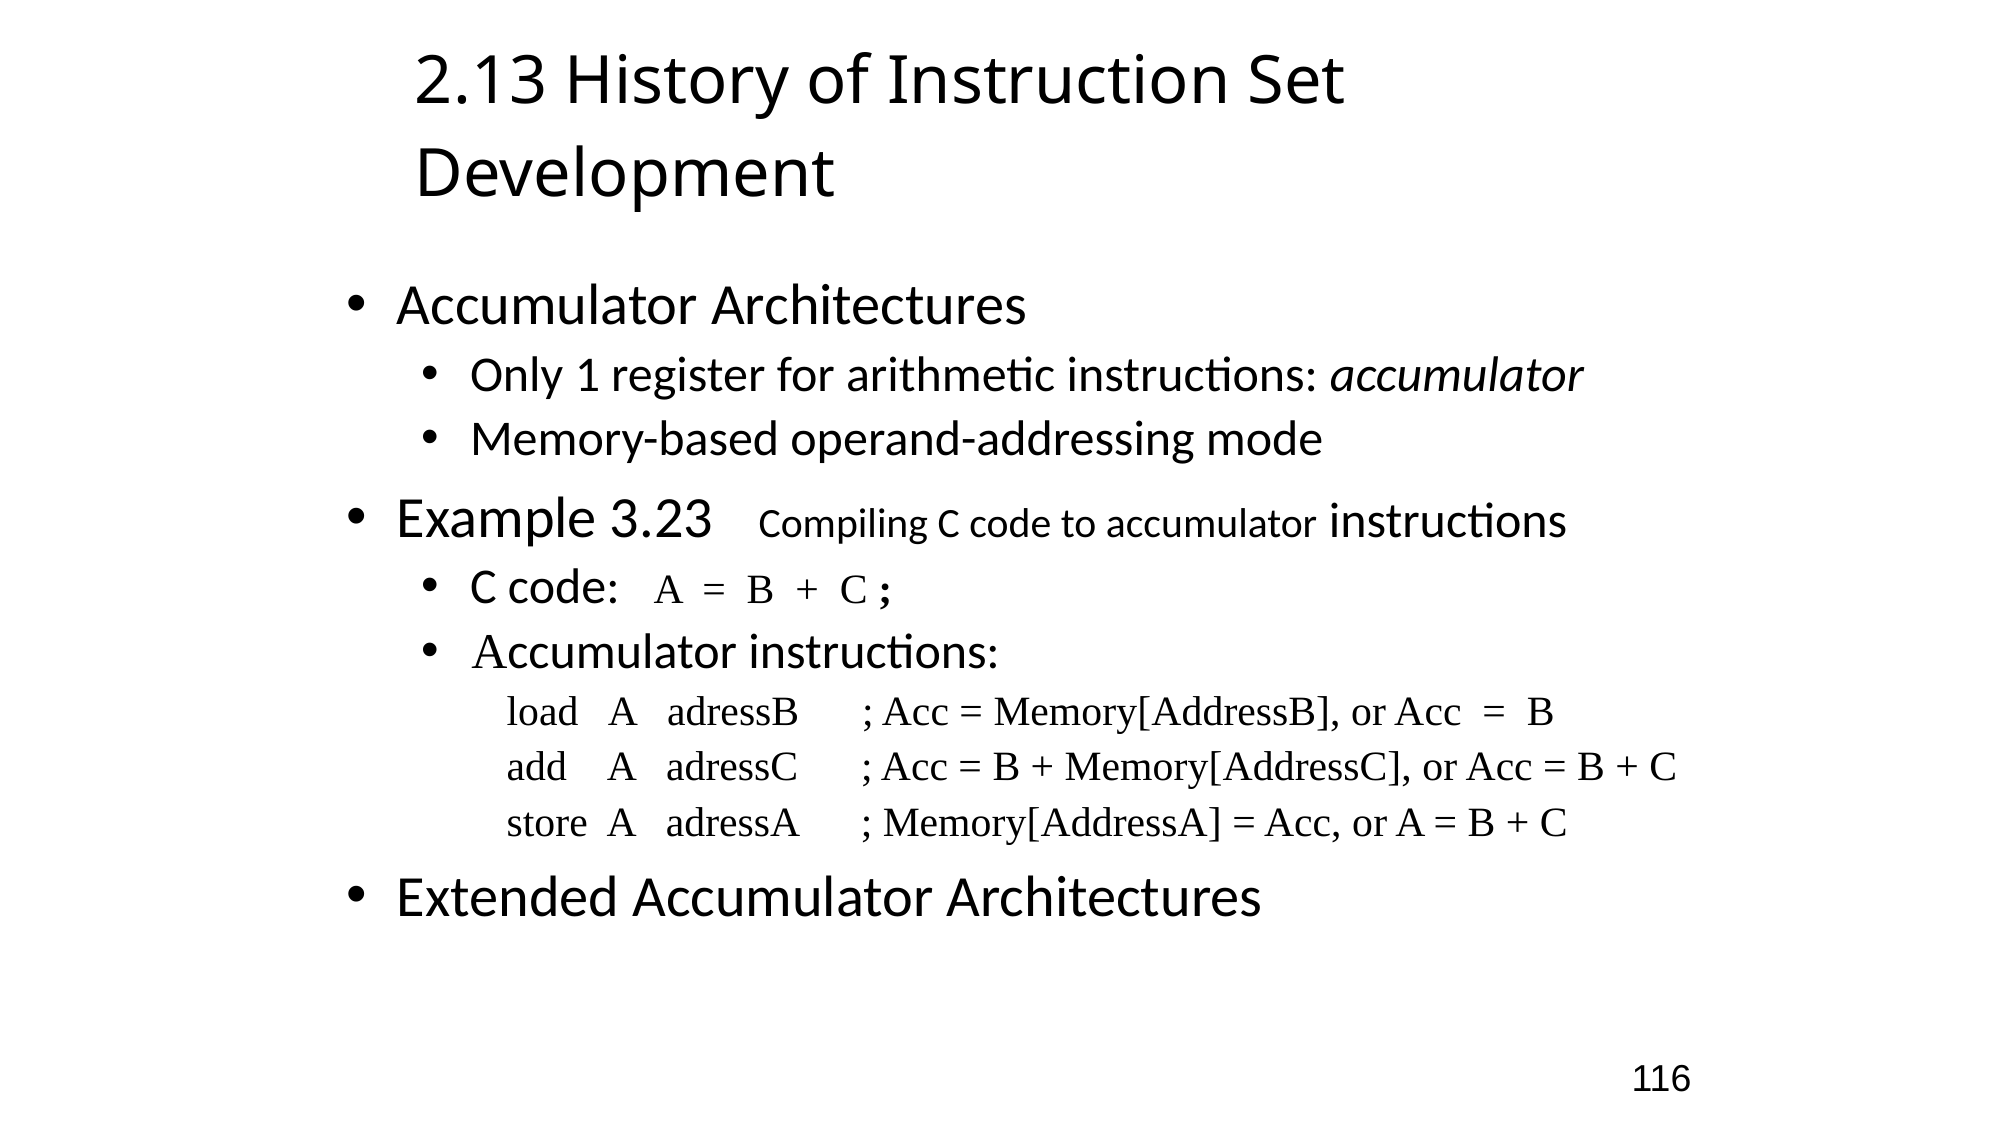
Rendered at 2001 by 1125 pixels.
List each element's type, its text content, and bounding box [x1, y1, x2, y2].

text_box 116 [1330, 1047, 1707, 1125]
list Accumulator Architectures Only 1 register for arithmetic instructions: accumulator Memory-based operand-addressing mode Example 3.23 Compiling C code to accumulator instructions C code: A = B + C ; Accumulator instructions: load A adressB ; Acc = Memory[AddressB], or Acc = B add A adressC ; Acc = B + Memory[AddressC], or Acc = B + C store A adressA ; Memory[AddressA] = Acc, or A = B + C Extended Accumulator Architectures [331, 267, 1733, 1047]
title 2.13 History of Instruction Set Development [399, 37, 1715, 225]
